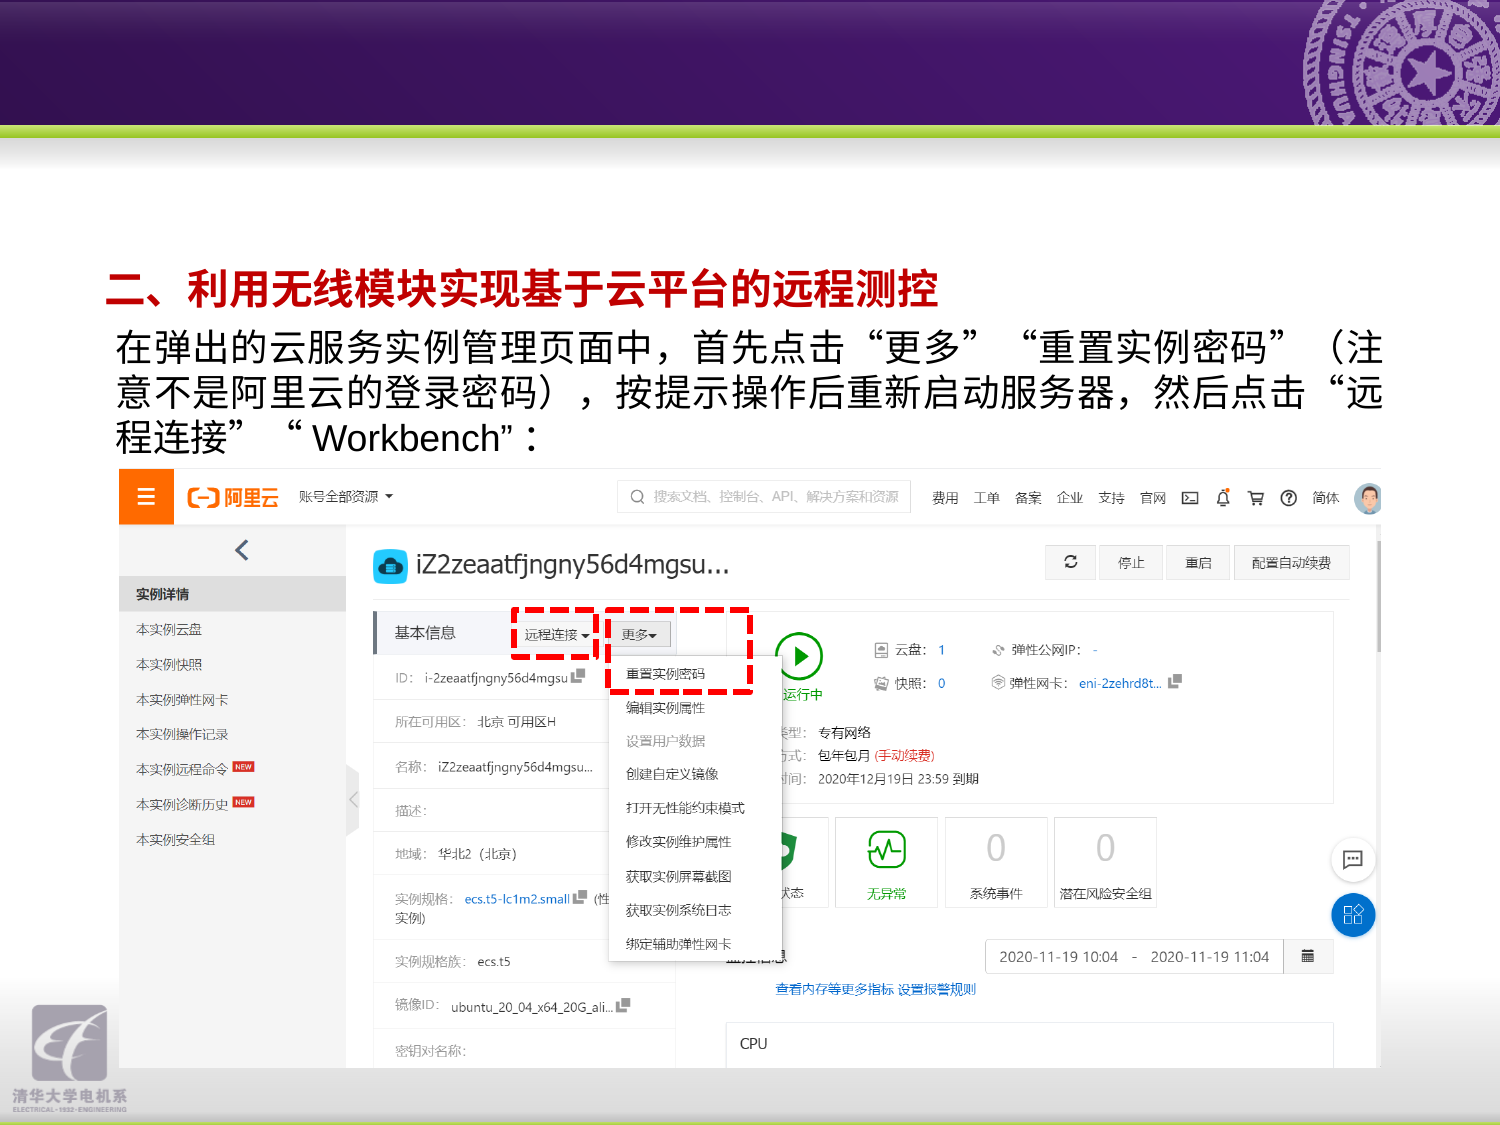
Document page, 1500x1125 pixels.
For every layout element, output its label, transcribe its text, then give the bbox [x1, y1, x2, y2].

text_box 在弹出的云服务实例管理页面中，首先点击“更多”“重置实例密码”（注意不是阿里云的登录密码），按提示操作后重新启动服务器，然后点击“远程连接”“Workbench”： [100, 316, 1400, 467]
picture [119, 467, 1381, 1069]
text_box 二、利用无线模块实现基于云平台的远程测控 [89, 236, 1411, 321]
